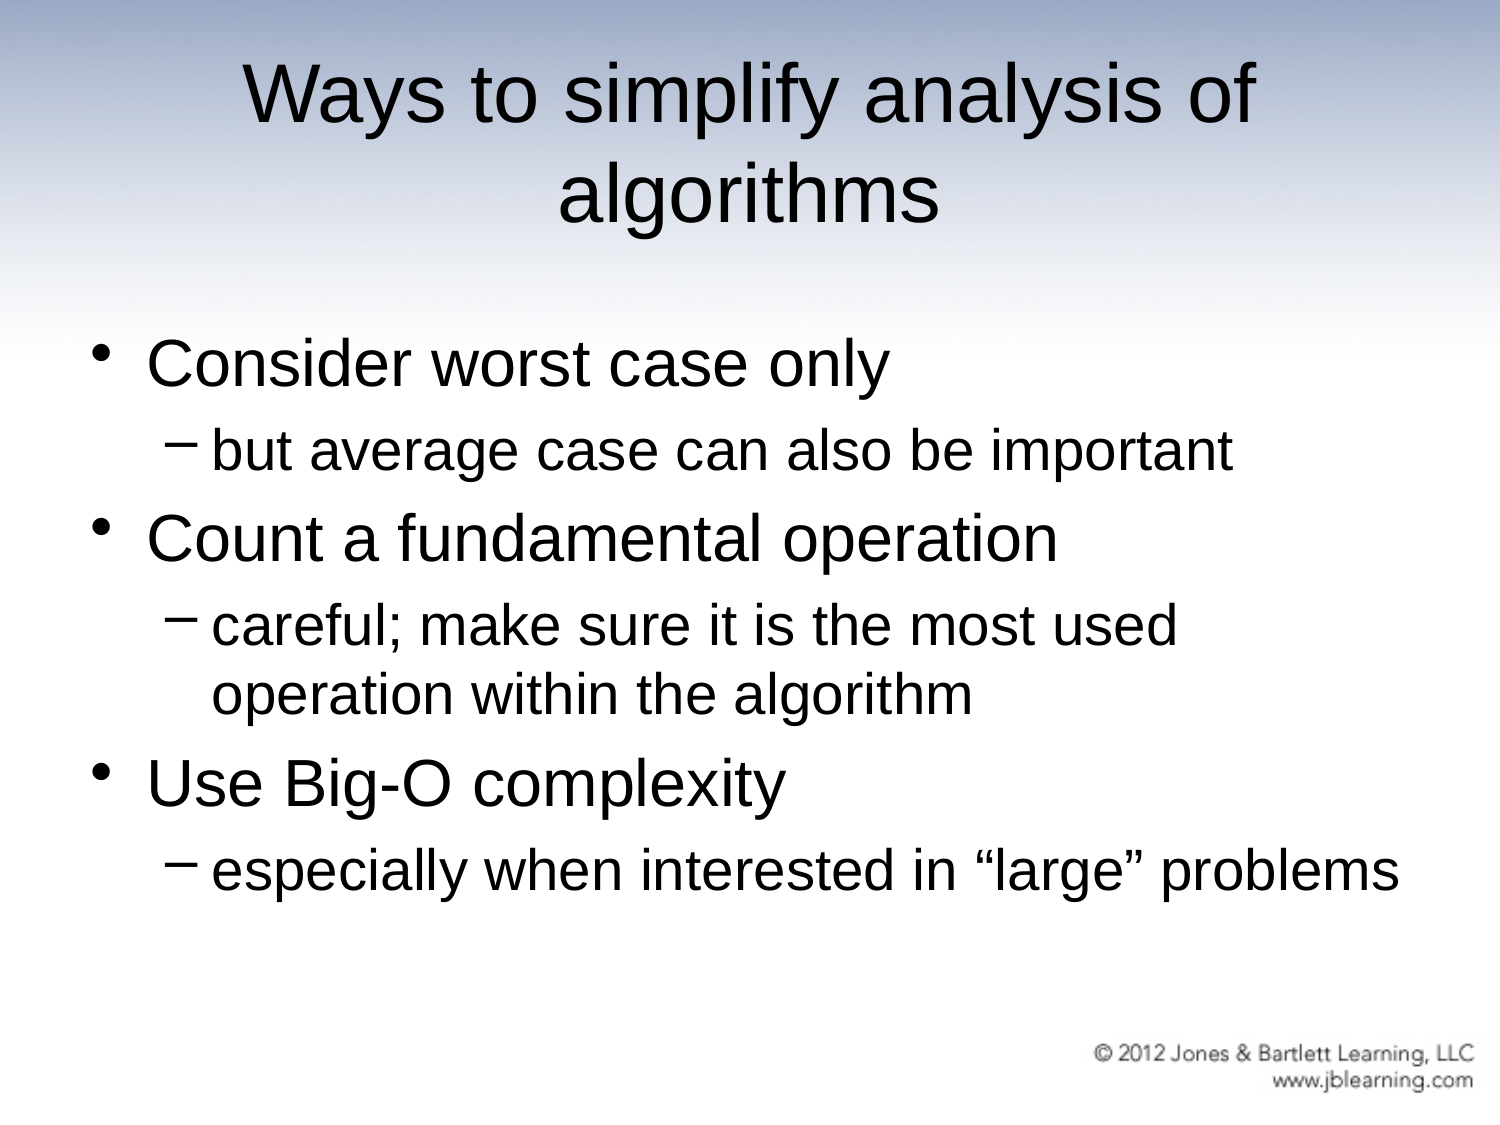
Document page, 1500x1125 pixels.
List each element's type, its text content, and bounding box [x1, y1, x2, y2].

picture [0, 0, 1500, 1125]
list Consider worst case only but average case can also be important Count a fundamental operation careful; make sure it is the most used operation within the algorithm Use Big-O complexity especially when interested in “large” problems [75, 312, 1425, 1055]
title Ways to simplify analysis of algorithms [75, 45, 1425, 233]
